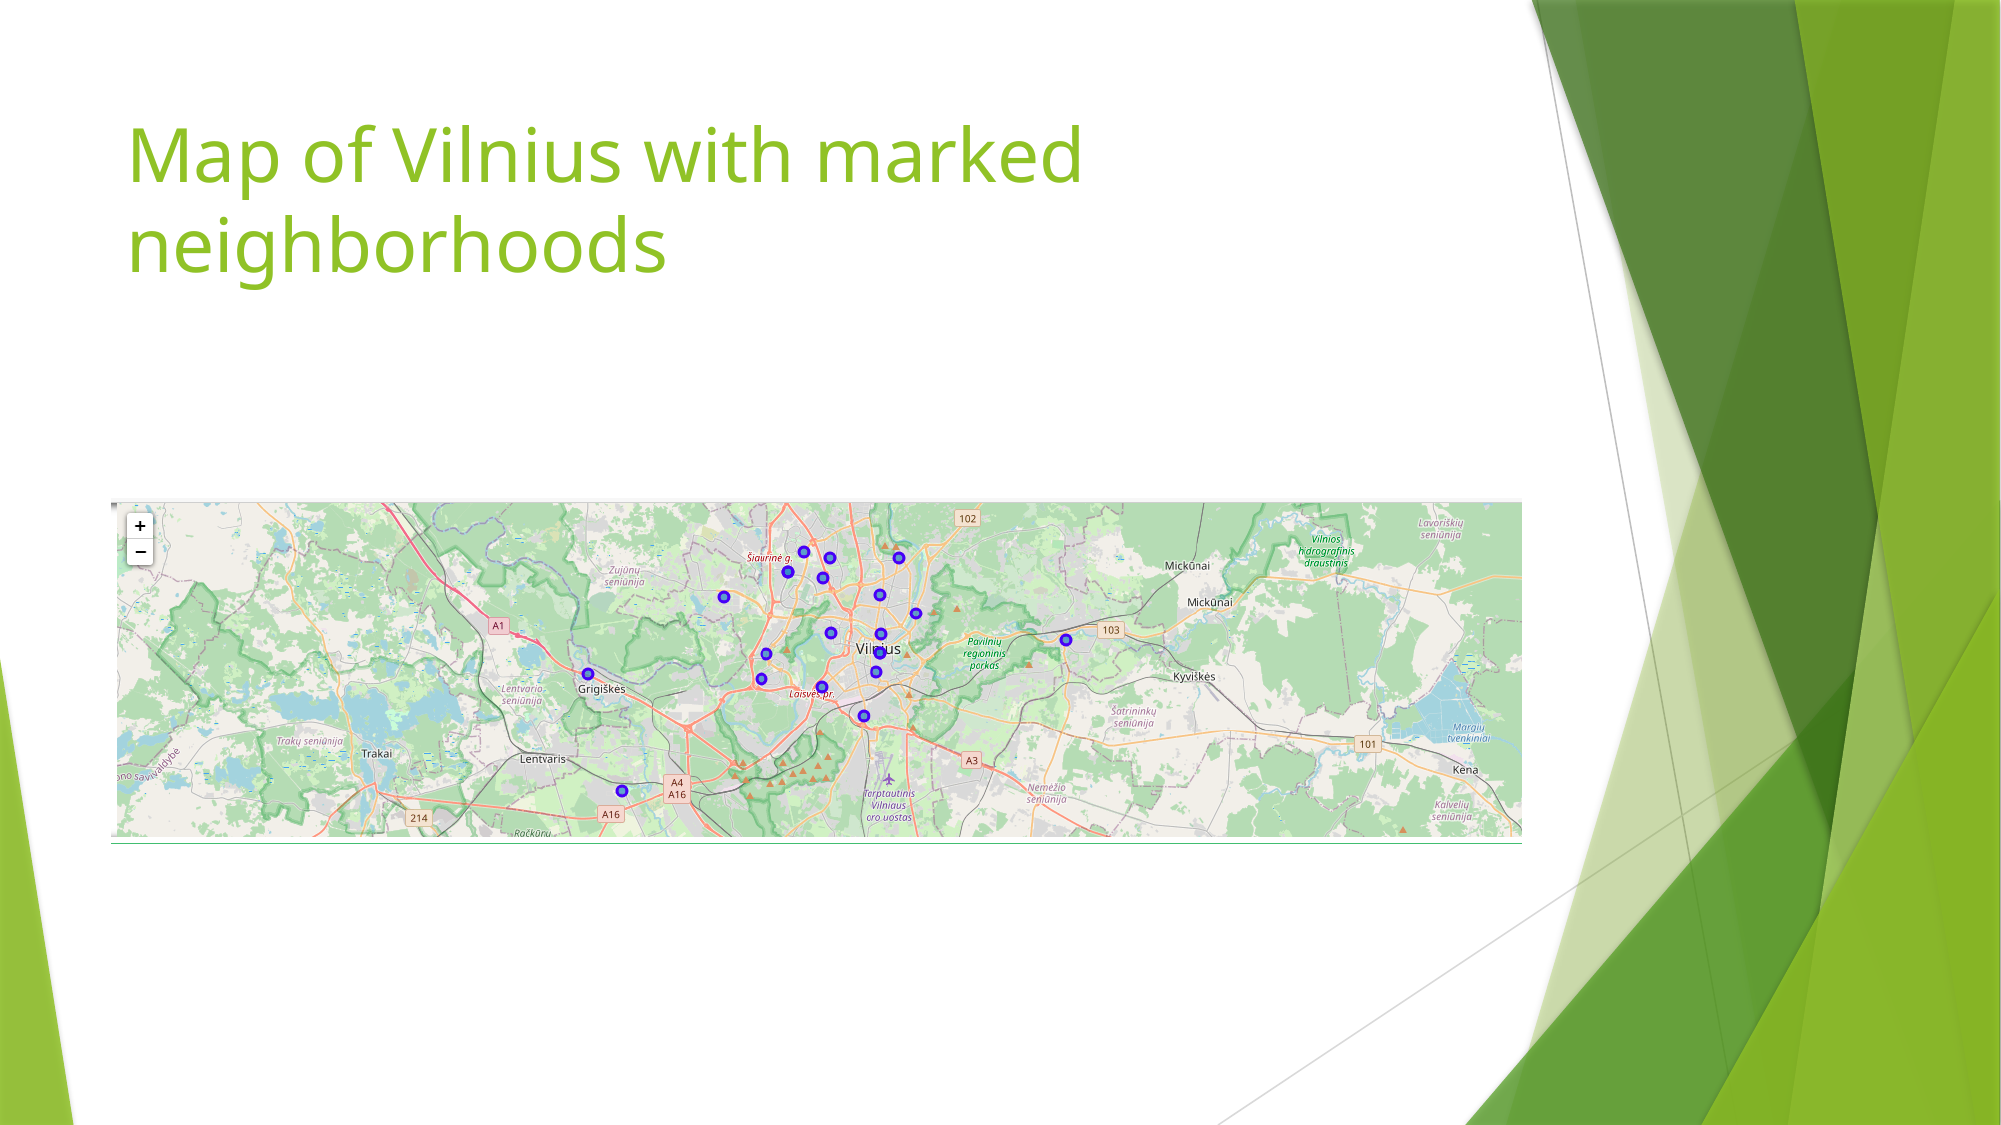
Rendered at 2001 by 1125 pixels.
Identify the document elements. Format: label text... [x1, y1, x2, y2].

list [110, 497, 1522, 848]
title Map of Vilnius with marked neighborhoods [111, 99, 1522, 317]
